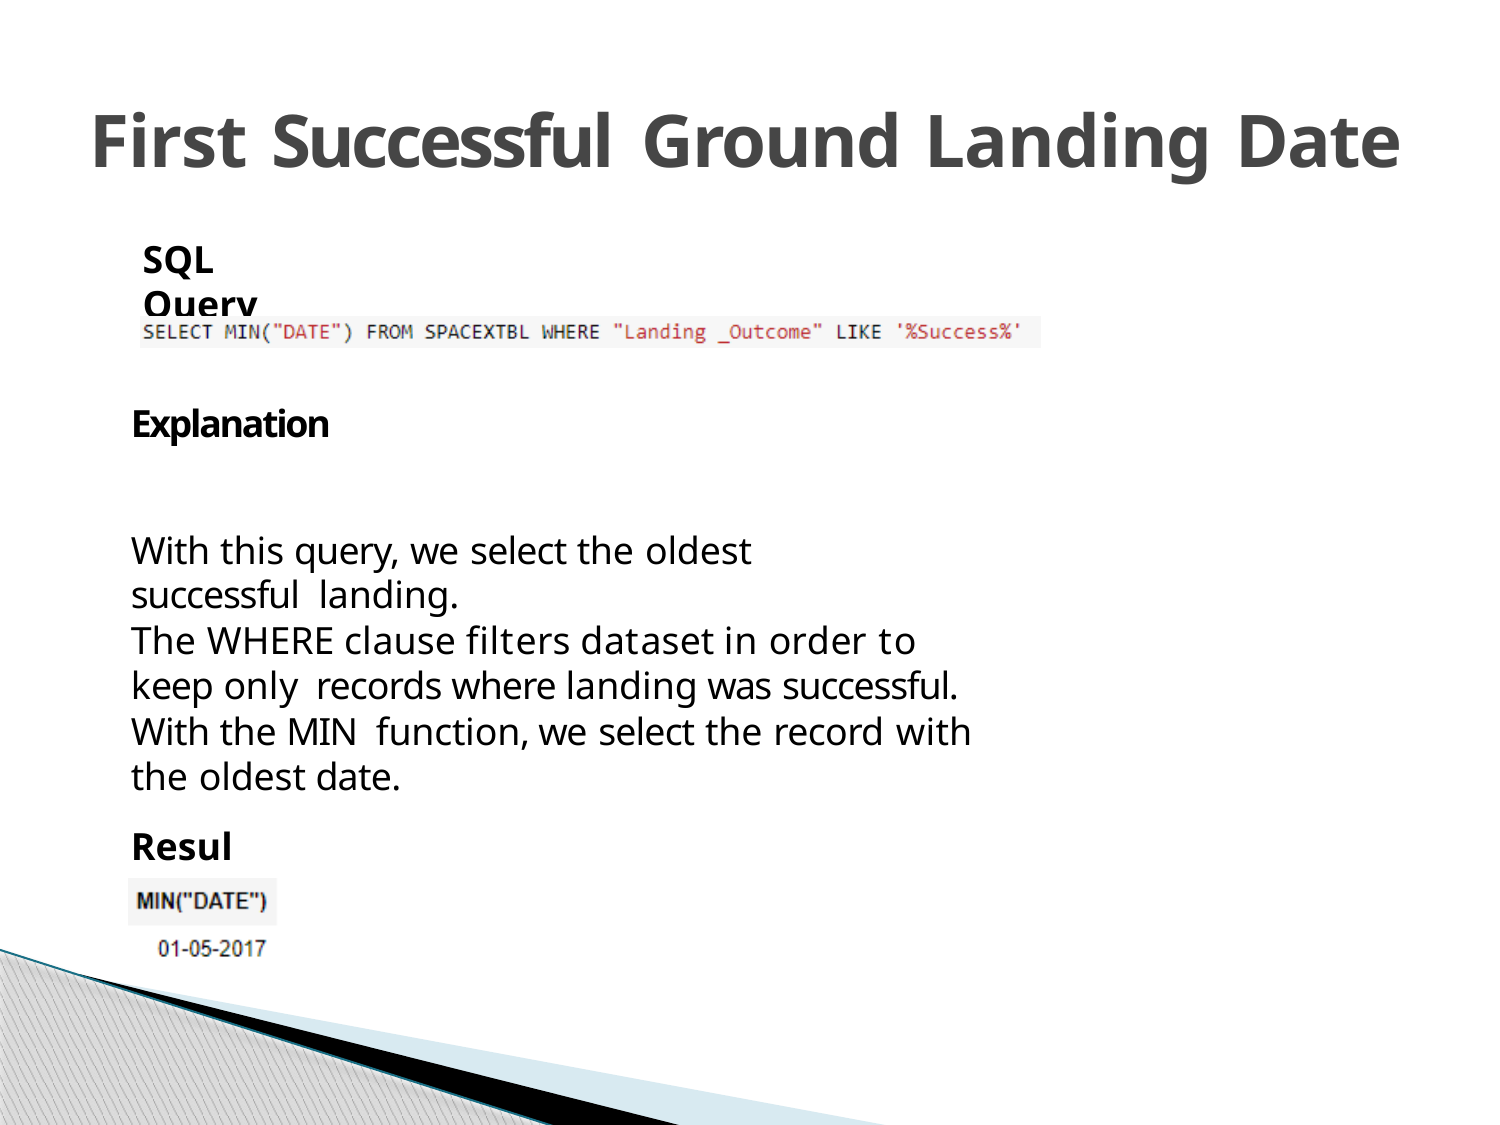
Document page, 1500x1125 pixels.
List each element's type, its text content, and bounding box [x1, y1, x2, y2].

text_box SQL Query [140, 234, 319, 316]
title First Successful Ground Landing Date [75, 45, 1425, 233]
picture [128, 878, 280, 969]
picture [140, 316, 1041, 348]
text_box Explanation With this query, we select the oldest successful landing. The WHERE clause filters dataset in order to keep only records where landing was successful. With the MIN function, we select the record with the oldest date. [128, 398, 1004, 799]
text_box Results [128, 820, 247, 878]
